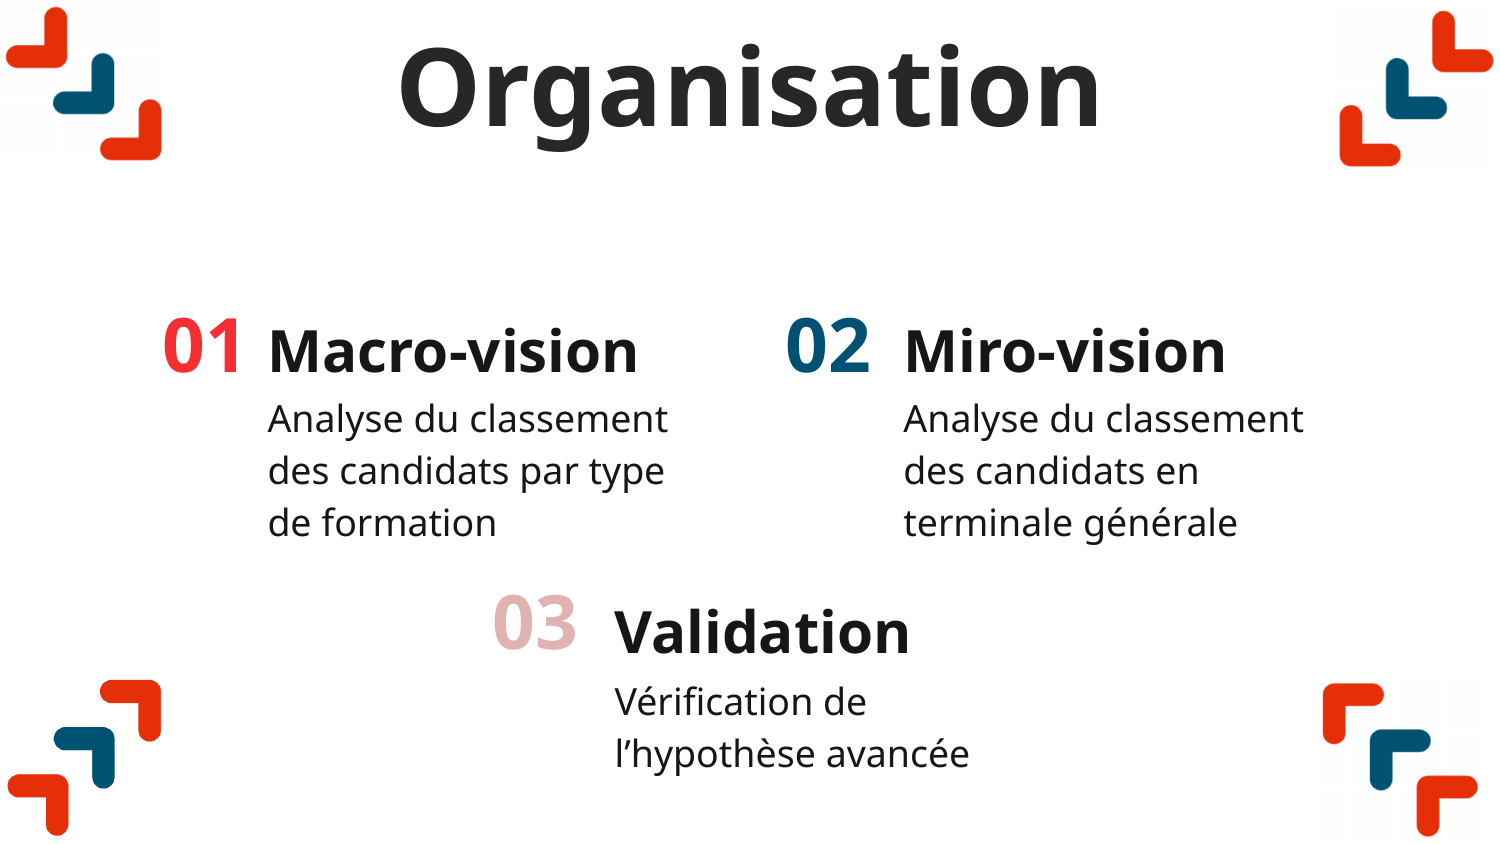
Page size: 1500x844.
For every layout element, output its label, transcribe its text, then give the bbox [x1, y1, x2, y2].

picture [0, 675, 166, 842]
picture [1334, 4, 1500, 170]
title Organisation [169, 10, 1329, 164]
picture [1318, 678, 1485, 844]
text_box 02 [767, 287, 889, 403]
text_box Analyse du classement des candidats en terminale générale [888, 399, 1354, 468]
text_box Macro-vision [252, 319, 767, 399]
picture [0, 0, 165, 165]
text_box Validation [599, 600, 1061, 680]
text_box 03 [474, 564, 596, 680]
text_box Miro-vision [889, 319, 1354, 399]
text_box 01 [145, 293, 266, 403]
text_box Vérification de l’hypothèse avancée [599, 656, 1066, 751]
text_box Analyse du classement des candidats par type de formation [252, 399, 732, 468]
